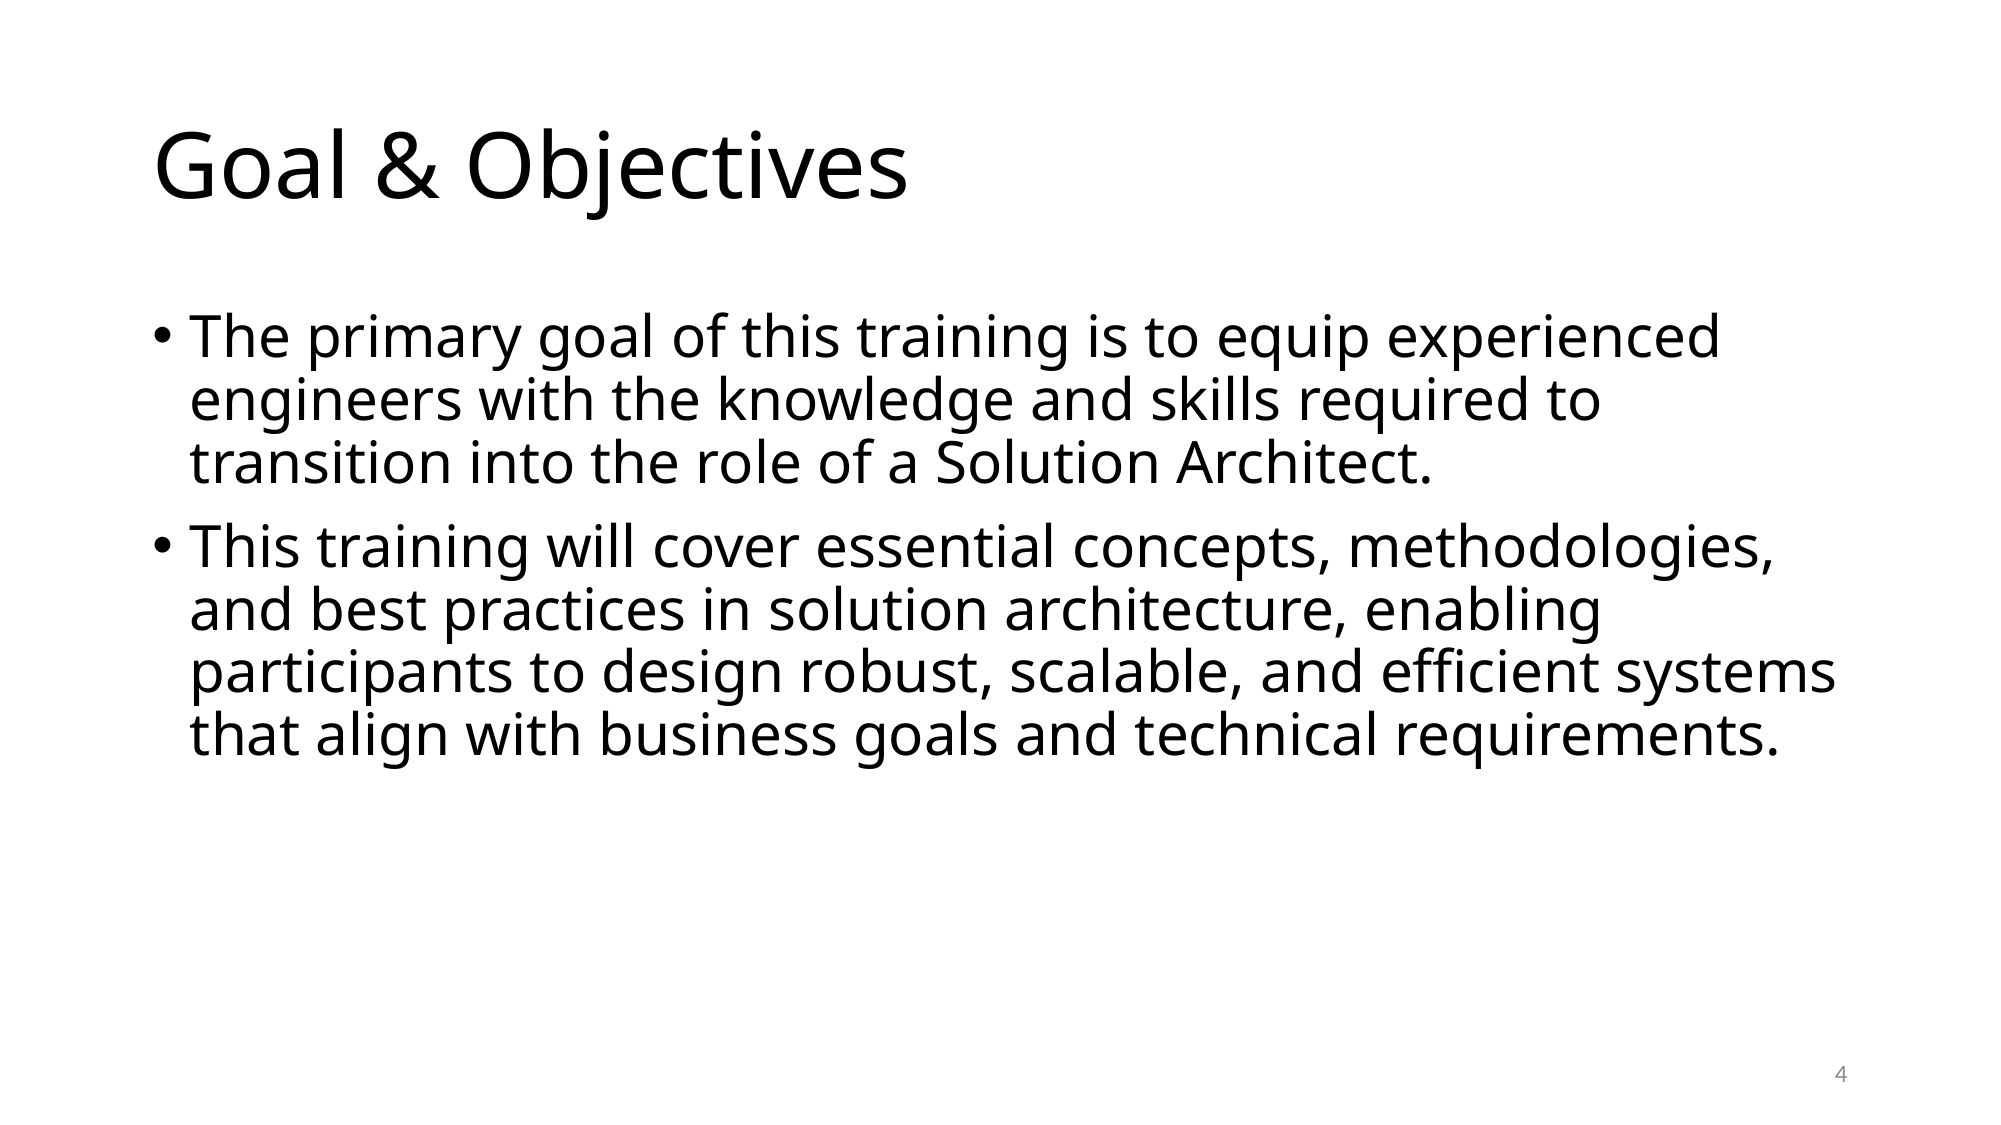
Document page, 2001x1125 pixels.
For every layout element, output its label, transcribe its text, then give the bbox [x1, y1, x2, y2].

list The primary goal of this training is to equip experienced engineers with the knowledge and skills required to transition into the role of a Solution Architect. This training will cover essential concepts, methodologies, and best practices in solution architecture, enabling participants to design robust, scalable, and efficient systems that align with business goals and technical requirements. [137, 299, 1863, 1014]
slide_number 4 [1412, 1042, 1863, 1103]
title Goal & Objectives [137, 59, 1863, 278]
